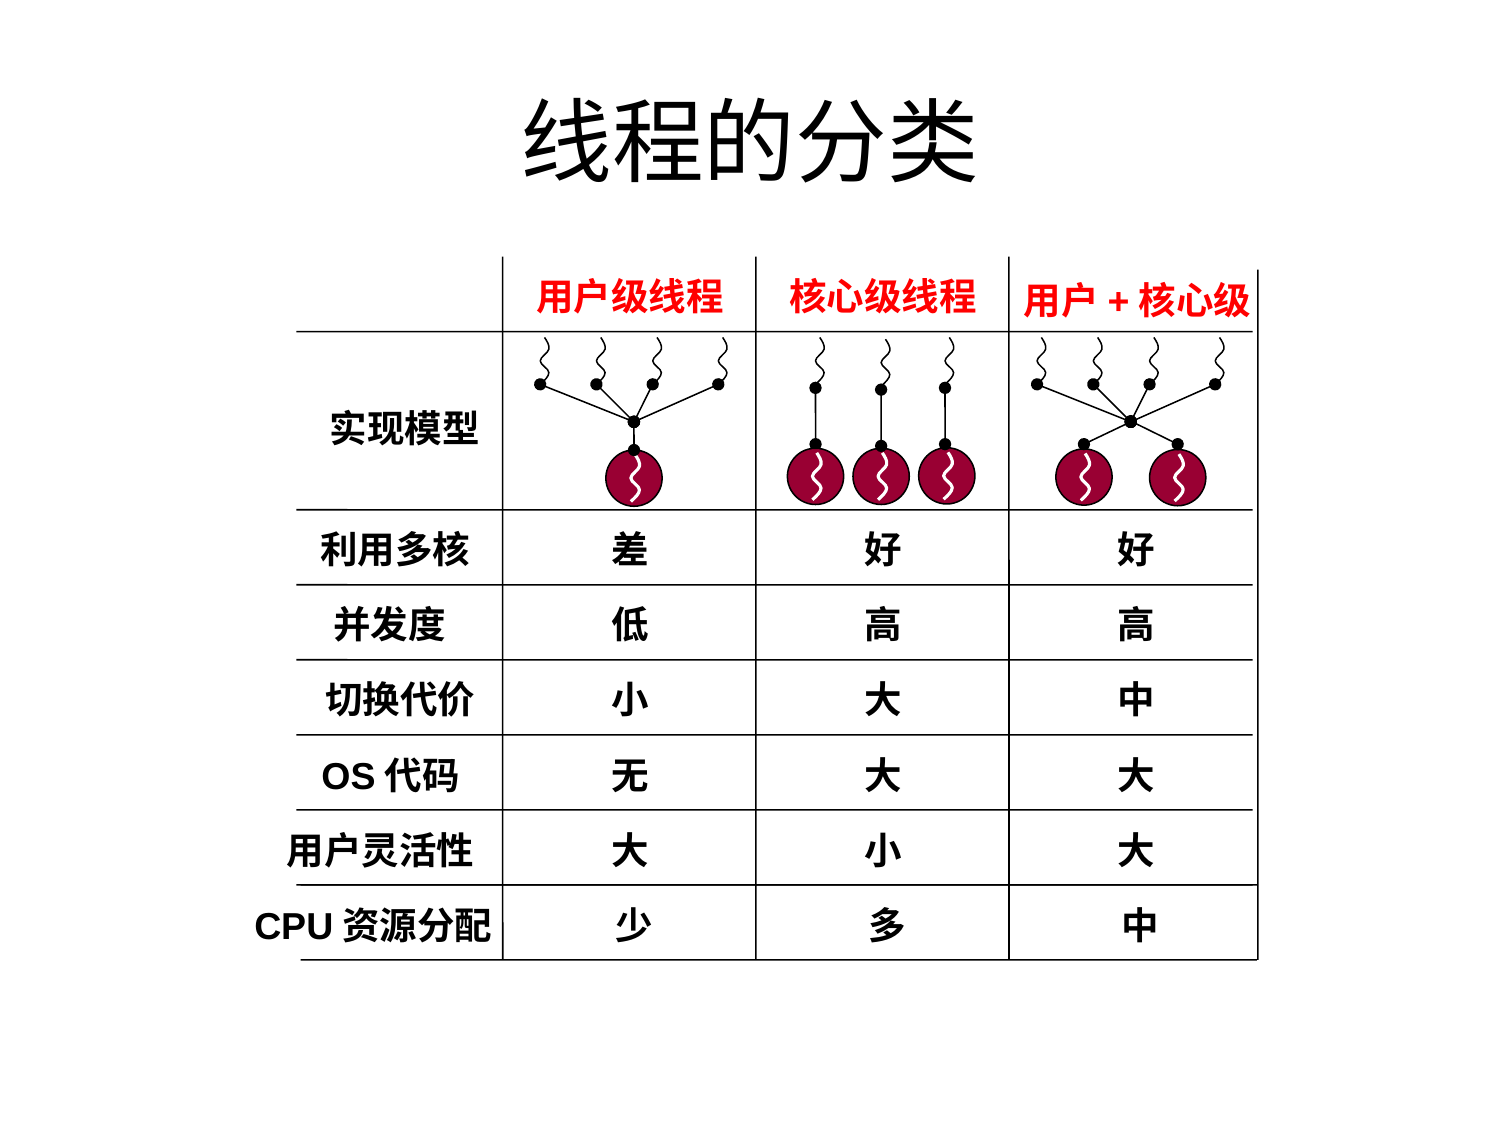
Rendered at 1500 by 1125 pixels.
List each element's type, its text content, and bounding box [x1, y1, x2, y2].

title 线程的分类 [75, 45, 1425, 233]
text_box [239, 256, 1319, 961]
